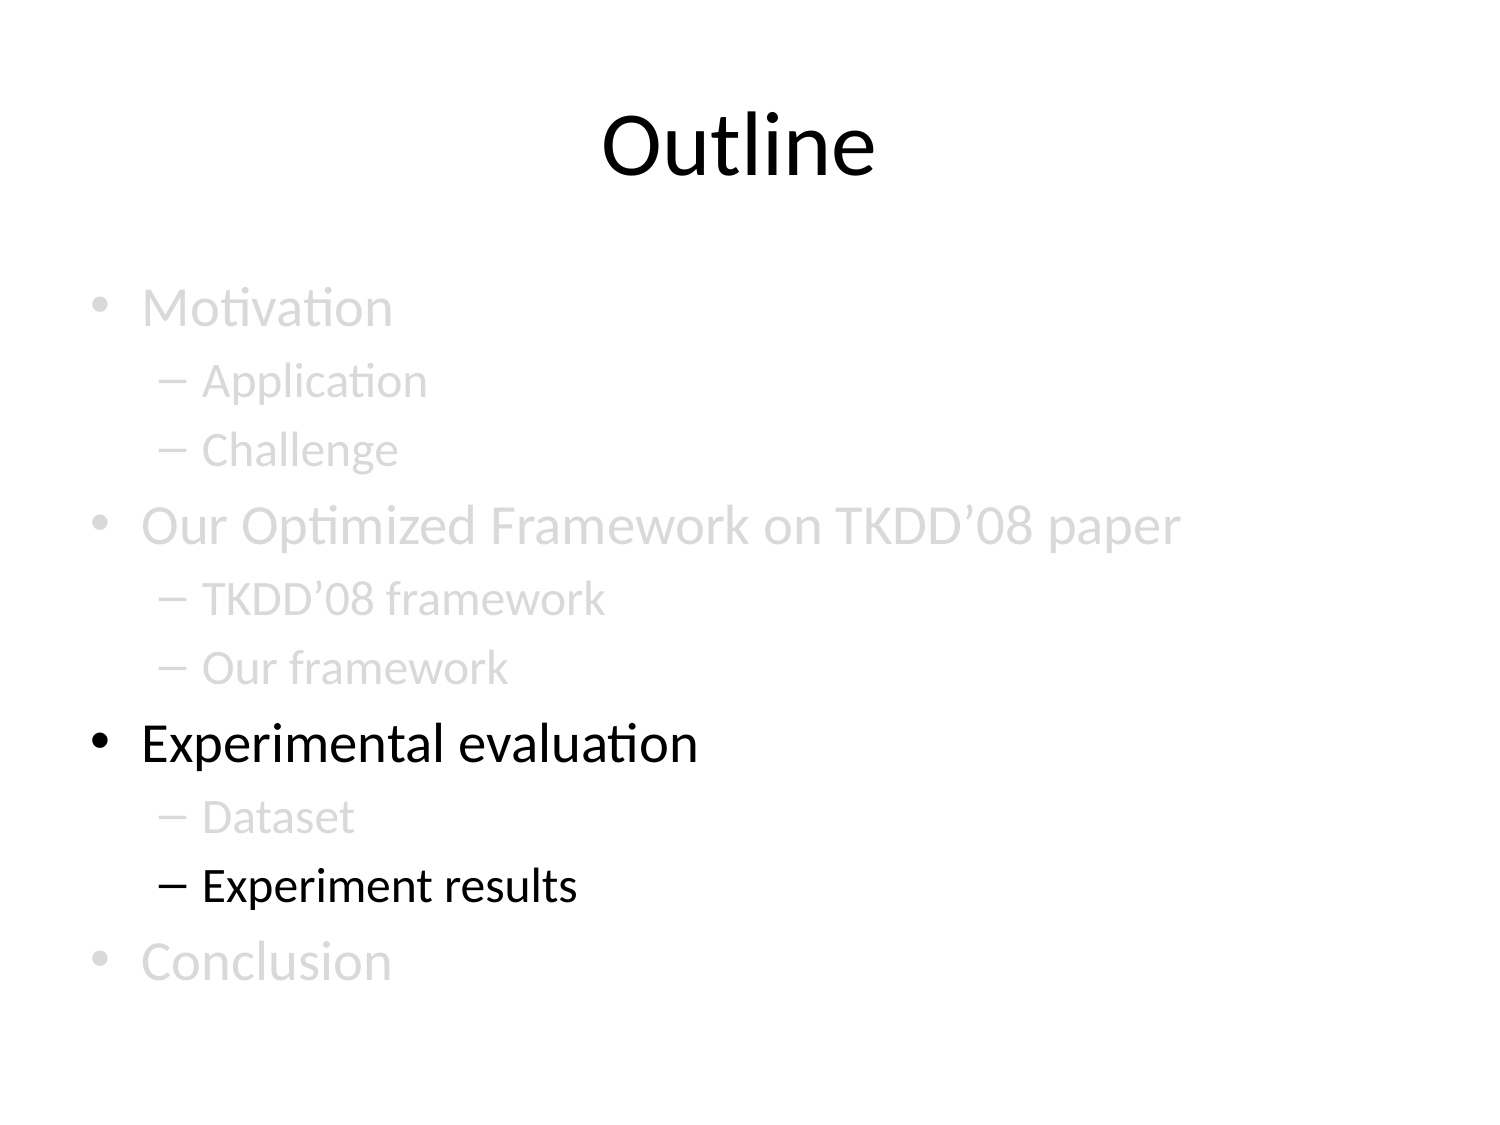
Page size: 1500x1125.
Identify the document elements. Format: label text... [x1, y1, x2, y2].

title Outline [75, 45, 1425, 233]
list Motivation Application Challenge Our Optimized Framework on TKDD’08 paper TKDD’08 framework Our framework Experimental evaluation Dataset Experiment results Conclusion [75, 262, 1425, 1005]
